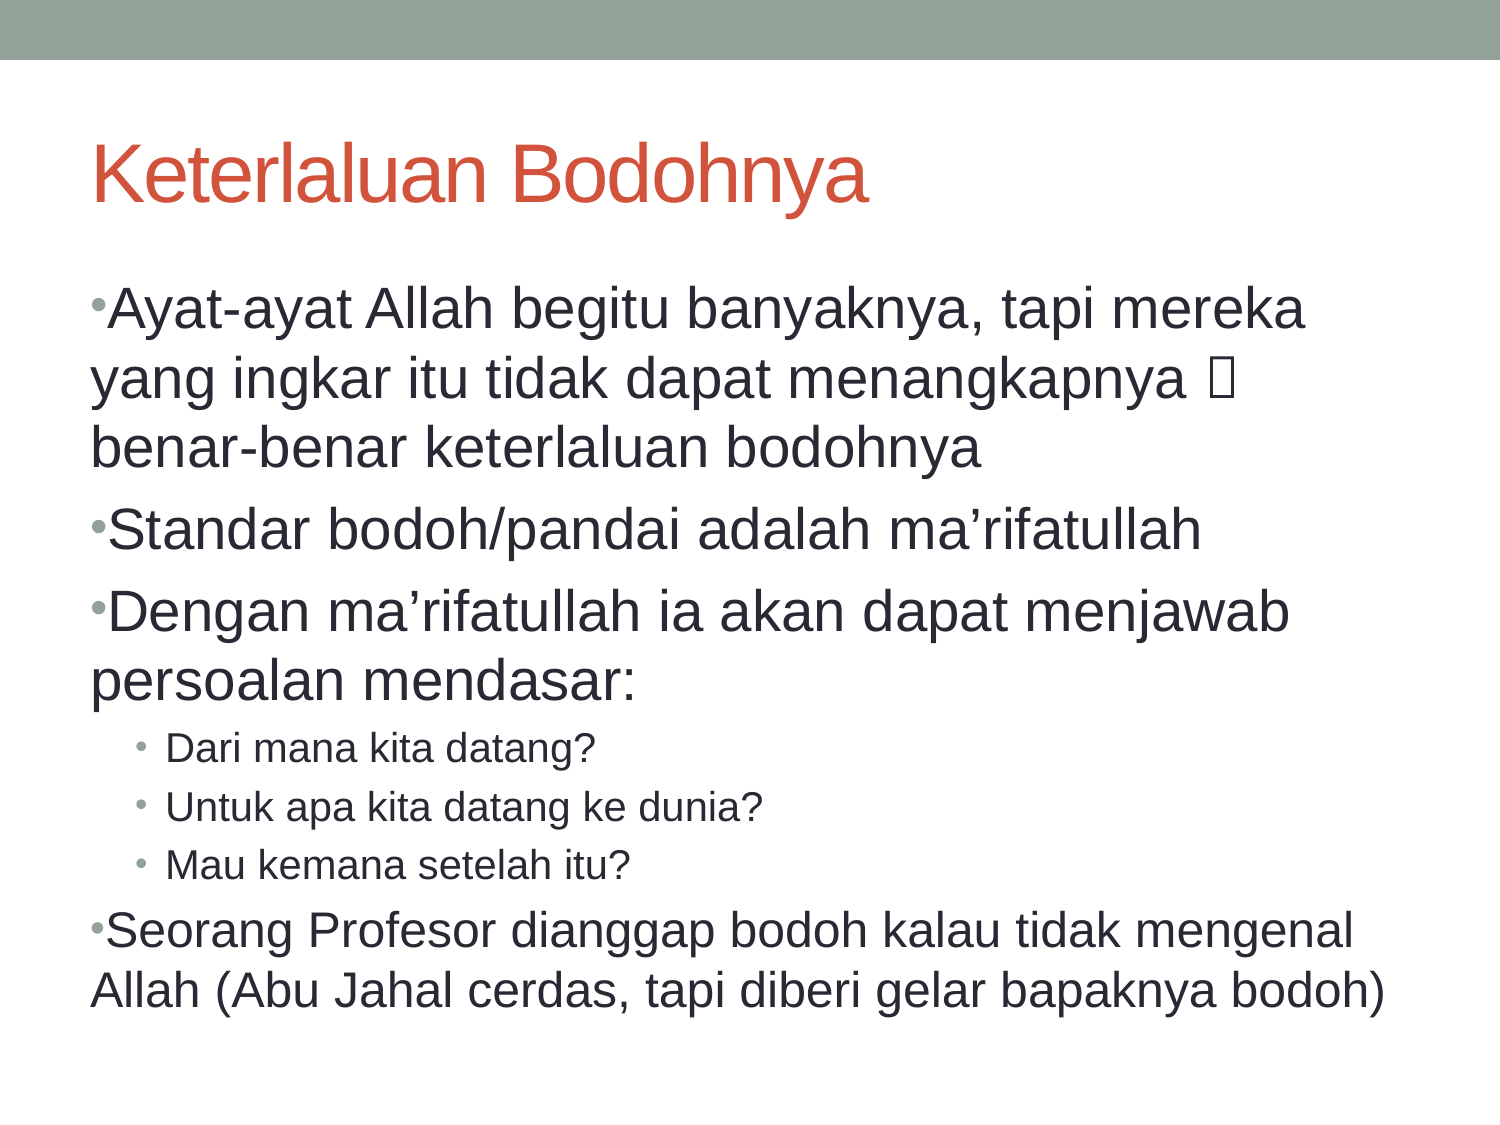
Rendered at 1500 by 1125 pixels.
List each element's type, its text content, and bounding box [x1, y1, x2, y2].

title Keterlaluan Bodohnya [75, 87, 1425, 250]
list Ayat-ayat Allah begitu banyaknya, tapi mereka yang ingkar itu tidak dapat menangkapnya  benar-benar keterlaluan bodohnya Standar bodoh/pandai adalah ma’rifatullah Dengan ma’rifatullah ia akan dapat menjawab persoalan mendasar: Dari mana kita datang? Untuk apa kita datang ke dunia? Mau kemana setelah itu? Seorang Profesor dianggap bodoh kalau tidak mengenal Allah (Abu Jahal cerdas, tapi diberi gelar bapaknya bodoh) [75, 262, 1425, 1063]
